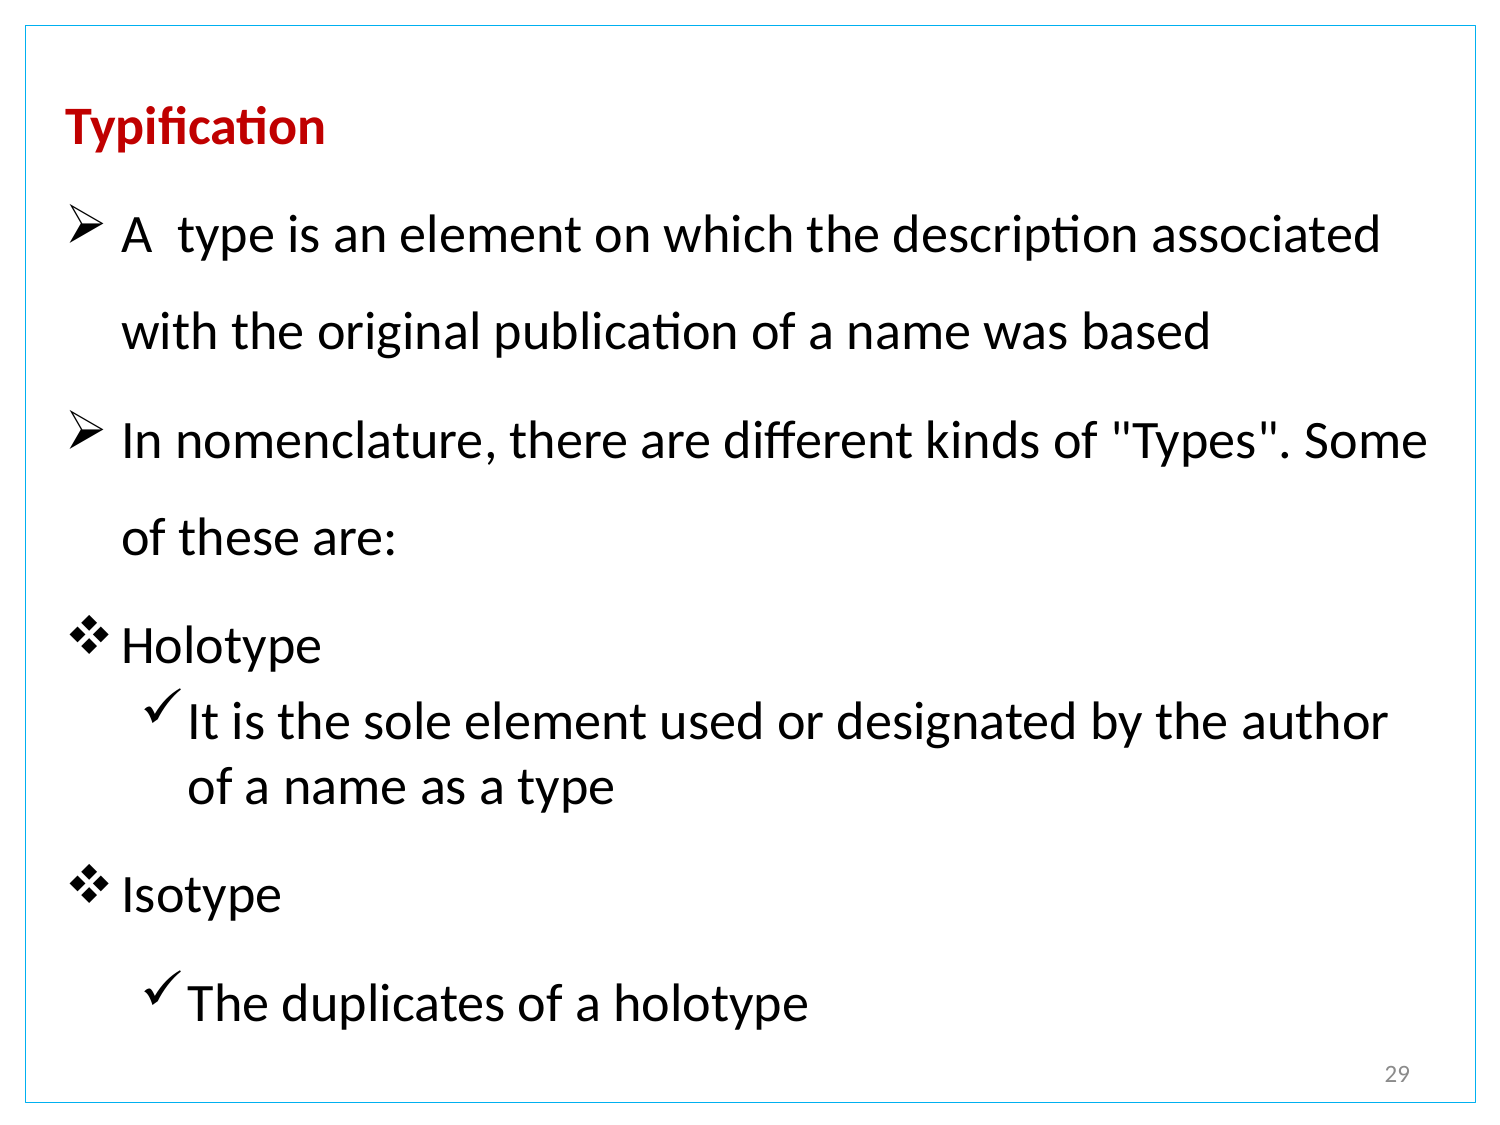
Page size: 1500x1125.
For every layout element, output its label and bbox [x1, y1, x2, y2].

text_box [23, 23, 1477, 1105]
